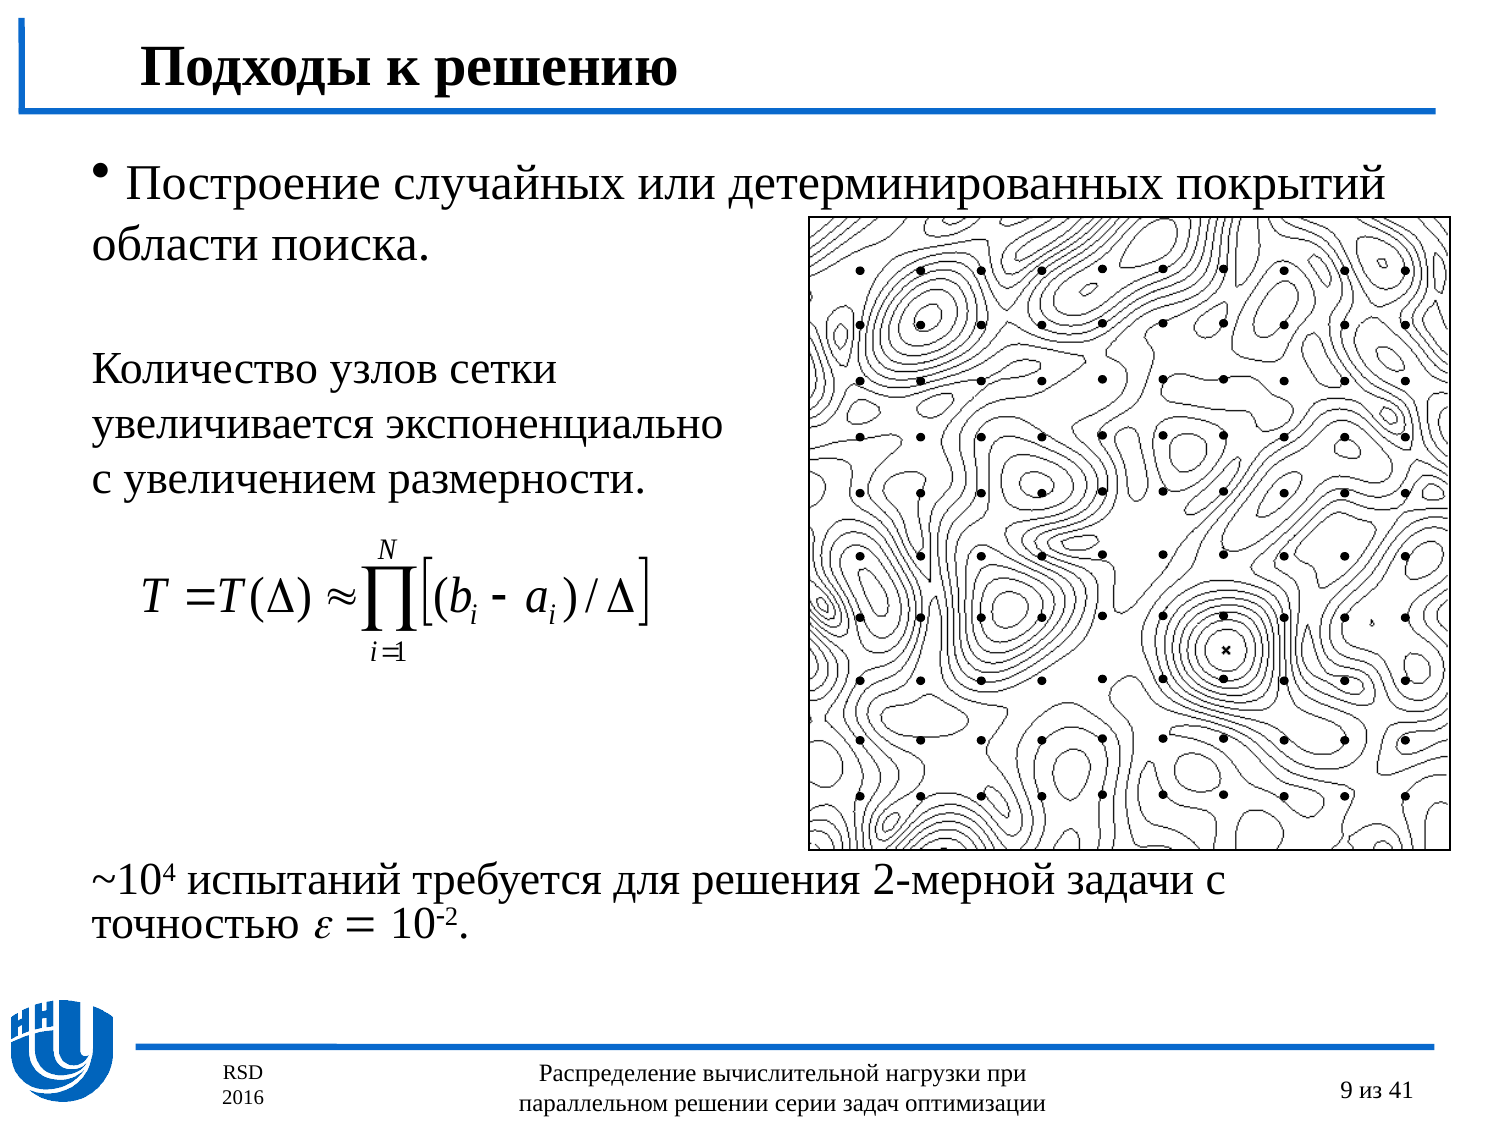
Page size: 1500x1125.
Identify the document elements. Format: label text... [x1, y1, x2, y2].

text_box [135, 526, 656, 673]
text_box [856, 265, 1410, 801]
picture [11, 1000, 113, 1102]
picture [809, 217, 1450, 849]
list Построение случайных или детерминированных покрытий области поиска. Количество узлов сетки увеличивается экспоненциально с увеличением размерности. ~104 испытаний требуется для решения 2-мерной задачи с точностью   102. [76, 135, 1433, 951]
title Подходы к решению [124, 24, 1401, 101]
